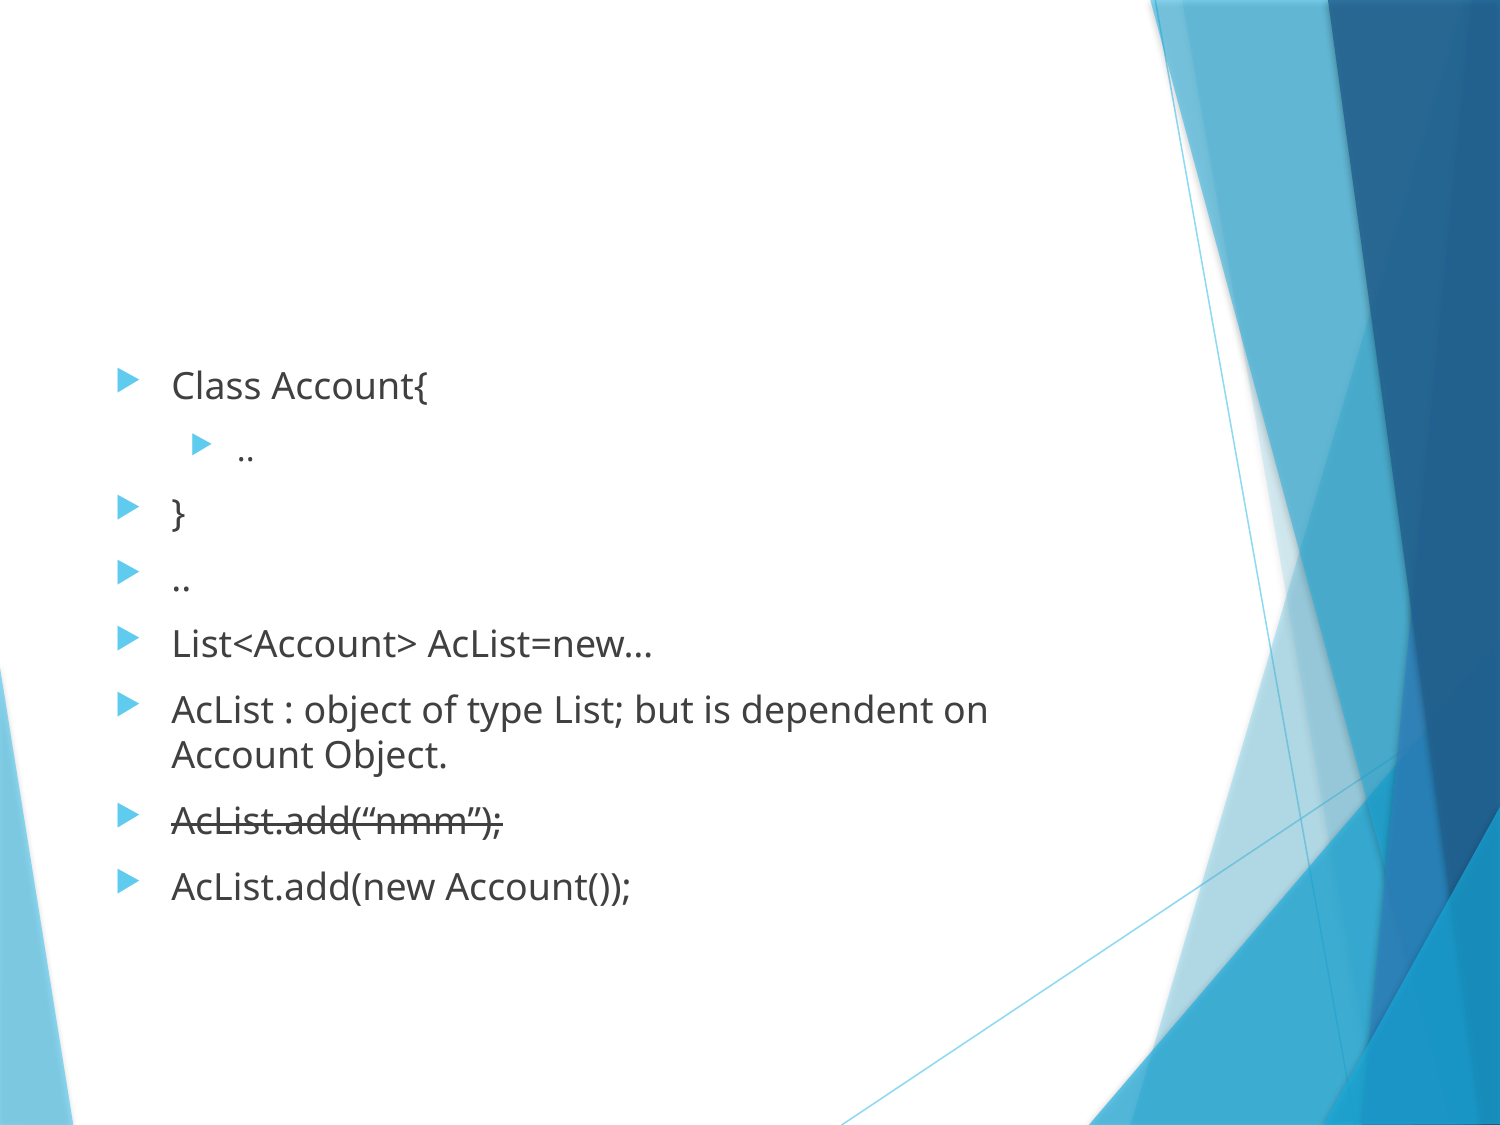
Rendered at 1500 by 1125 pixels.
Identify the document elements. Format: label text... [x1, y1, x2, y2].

list Class Account{ .. } .. List<Account> AcList=new… AcList : object of type List; but is dependent on Account Object. AcList.add(“nmm”); AcList.add(new Account()); [99, 354, 1142, 992]
